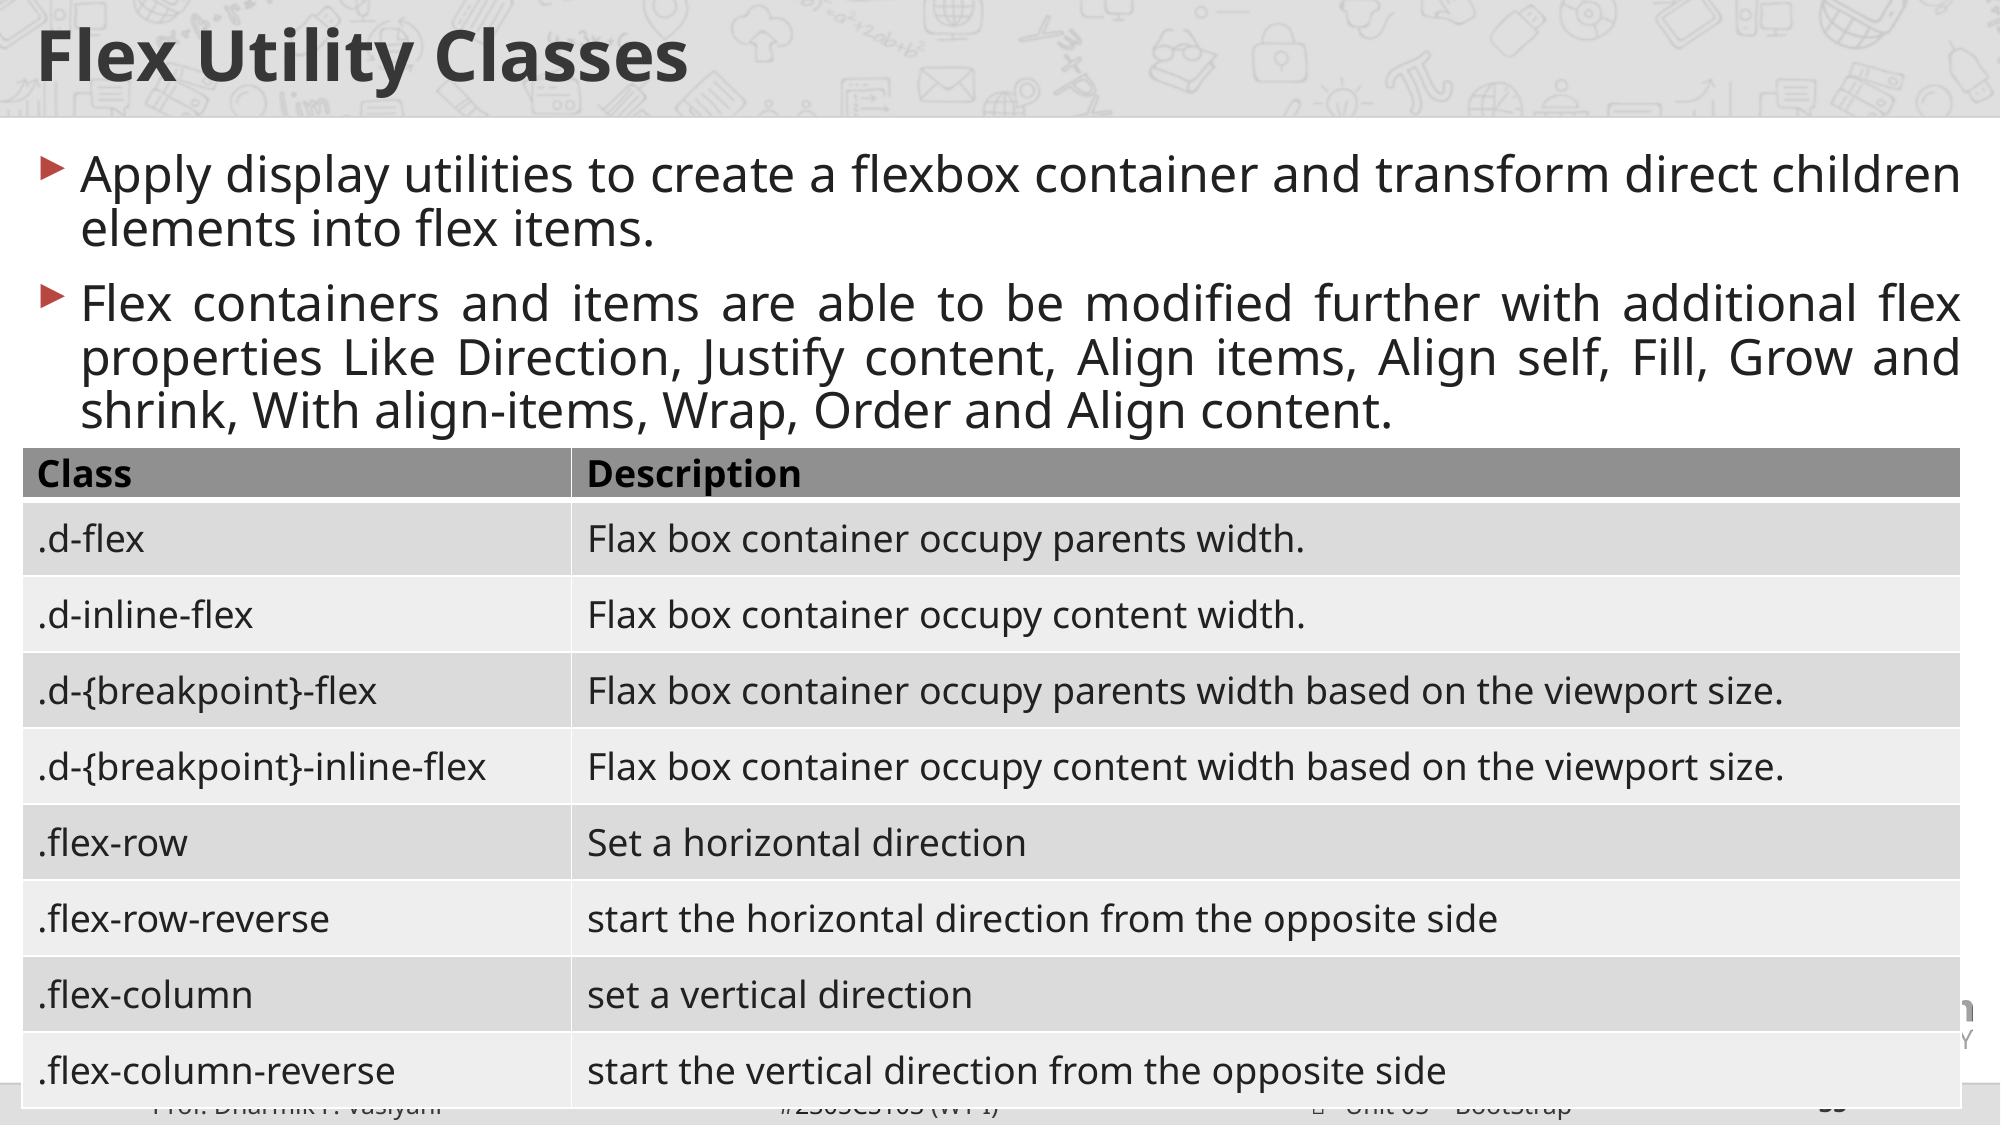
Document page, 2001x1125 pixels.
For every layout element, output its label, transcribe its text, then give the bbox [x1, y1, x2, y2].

table_cell set a vertical direction [572, 957, 1960, 1031]
table_cell Flax box container occupy parents width. [572, 503, 1960, 575]
table_header Description [572, 448, 1960, 497]
title Flex Utility Classes [0, 0, 2000, 117]
table_cell Set a horizontal direction [572, 805, 1960, 879]
table_cell Flax box container occupy content width based on the viewport size. [572, 729, 1960, 803]
table_cell .d-{breakpoint}-flex [23, 653, 571, 727]
list Apply display utilities to create a flexbox container and transform direct children elements into flex items. Flex containers and items are able to be modified further with additional flex properties Like Direction, Justify content, Align items, Align self, Fill, Grow and shrink, With align-items, Wrap, Order and Align content. [21, 141, 1979, 1059]
table_cell start the vertical direction from the opposite side [572, 1033, 1960, 1107]
table_cell .flex-column-reverse [23, 1033, 571, 1107]
table_cell .d-inline-flex [23, 577, 571, 651]
table_cell .flex-row-reverse [23, 881, 571, 955]
table_header Class [23, 448, 571, 497]
table_cell .d-flex [23, 503, 571, 575]
table_cell Flax box container occupy content width. [572, 577, 1960, 651]
table_cell Flax box container occupy parents width based on the viewport size. [572, 653, 1960, 727]
table_cell .d-{breakpoint}-inline-flex [23, 729, 571, 803]
table_cell start the horizontal direction from the opposite side [572, 881, 1960, 955]
table_cell .flex-row [23, 805, 571, 879]
table_cell .flex-column [23, 957, 571, 1031]
